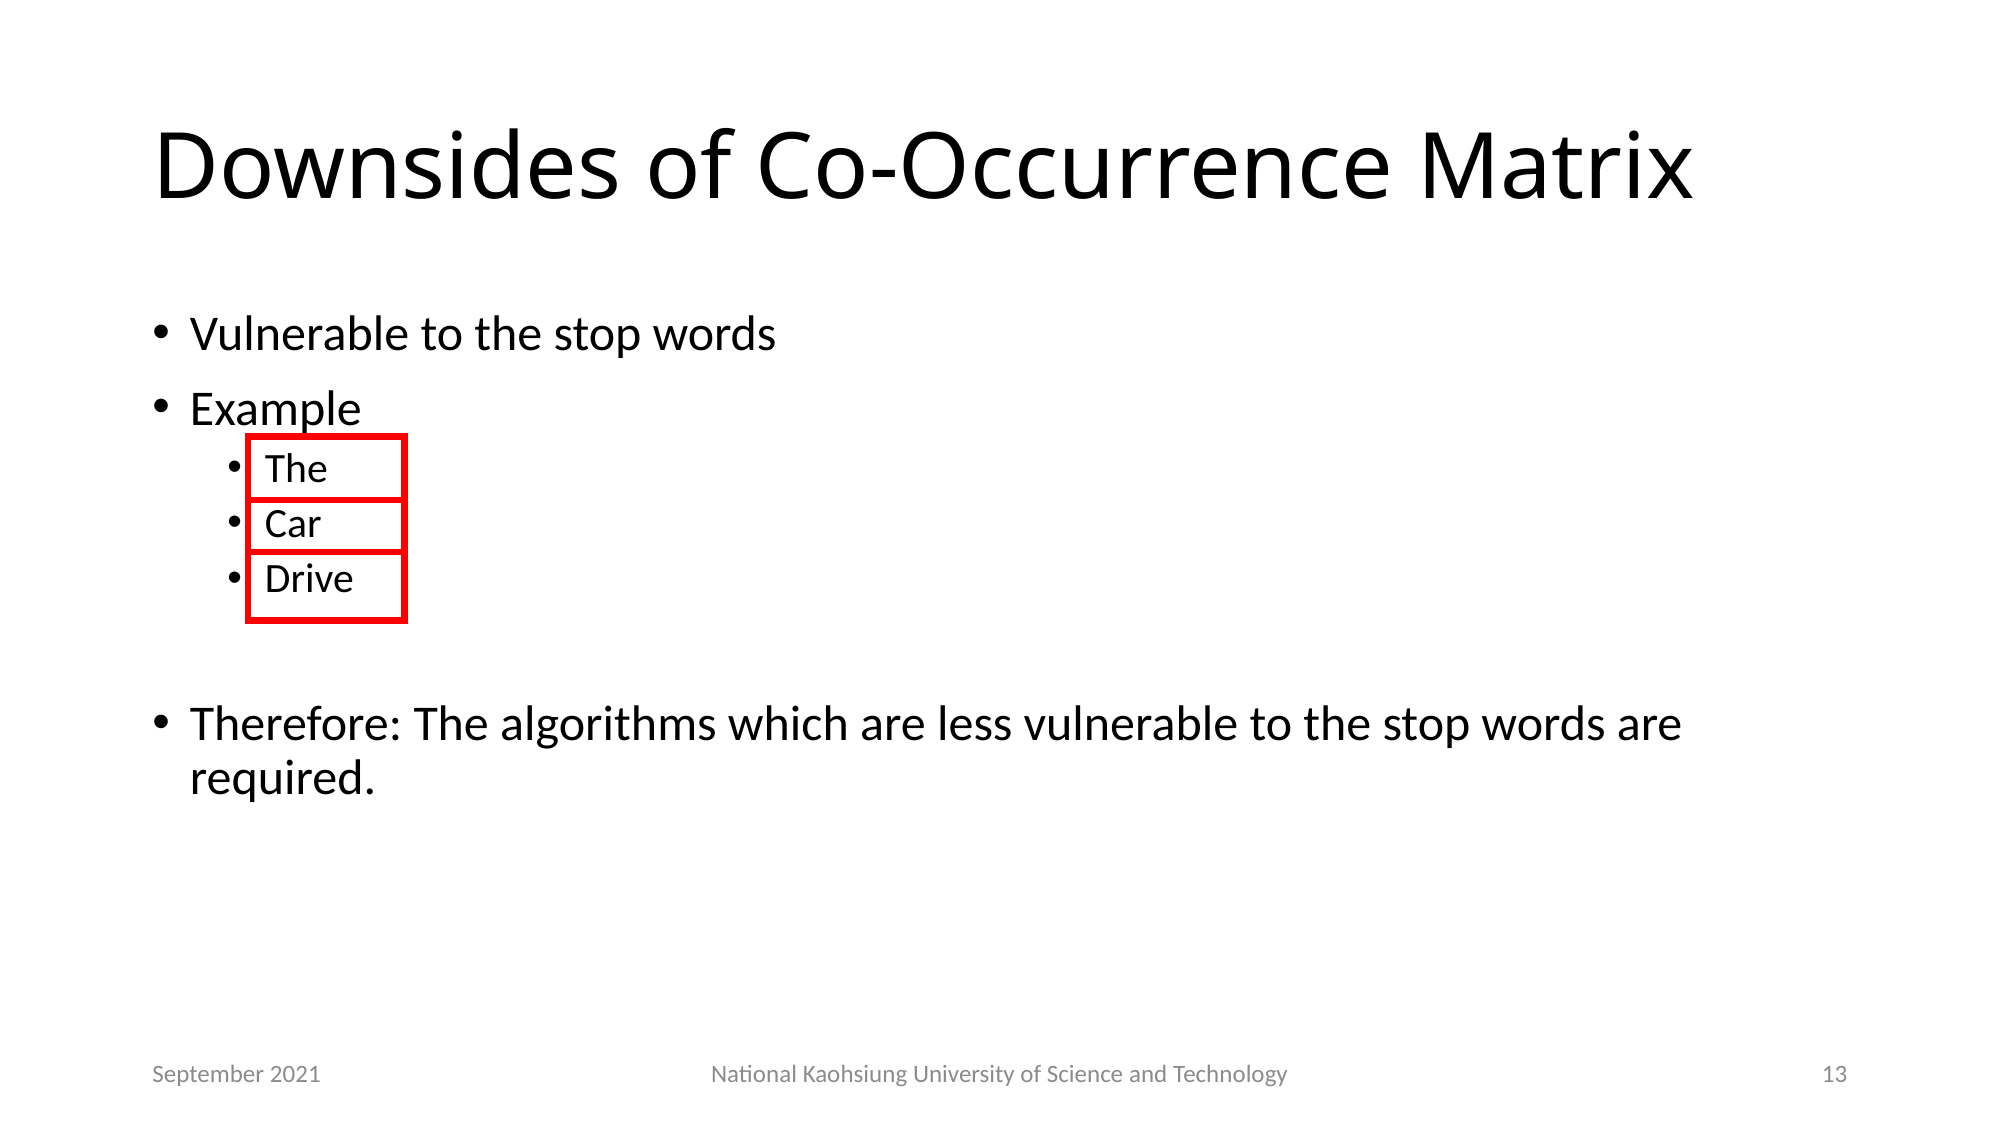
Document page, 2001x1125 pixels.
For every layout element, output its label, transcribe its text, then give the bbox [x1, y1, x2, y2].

slide_number 13 [1412, 1042, 1863, 1103]
text_box [247, 436, 406, 553]
footer National Kaohsiung University of Science and Technology [662, 1042, 1338, 1103]
text_box [247, 553, 406, 621]
list Vulnerable to the stop words Example The Car Drive Therefore: The algorithms which are less vulnerable to the stop words are required. [137, 299, 1863, 1014]
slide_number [137, 1042, 588, 1103]
title Downsides of Co-Occurrence Matrix [137, 59, 1863, 278]
